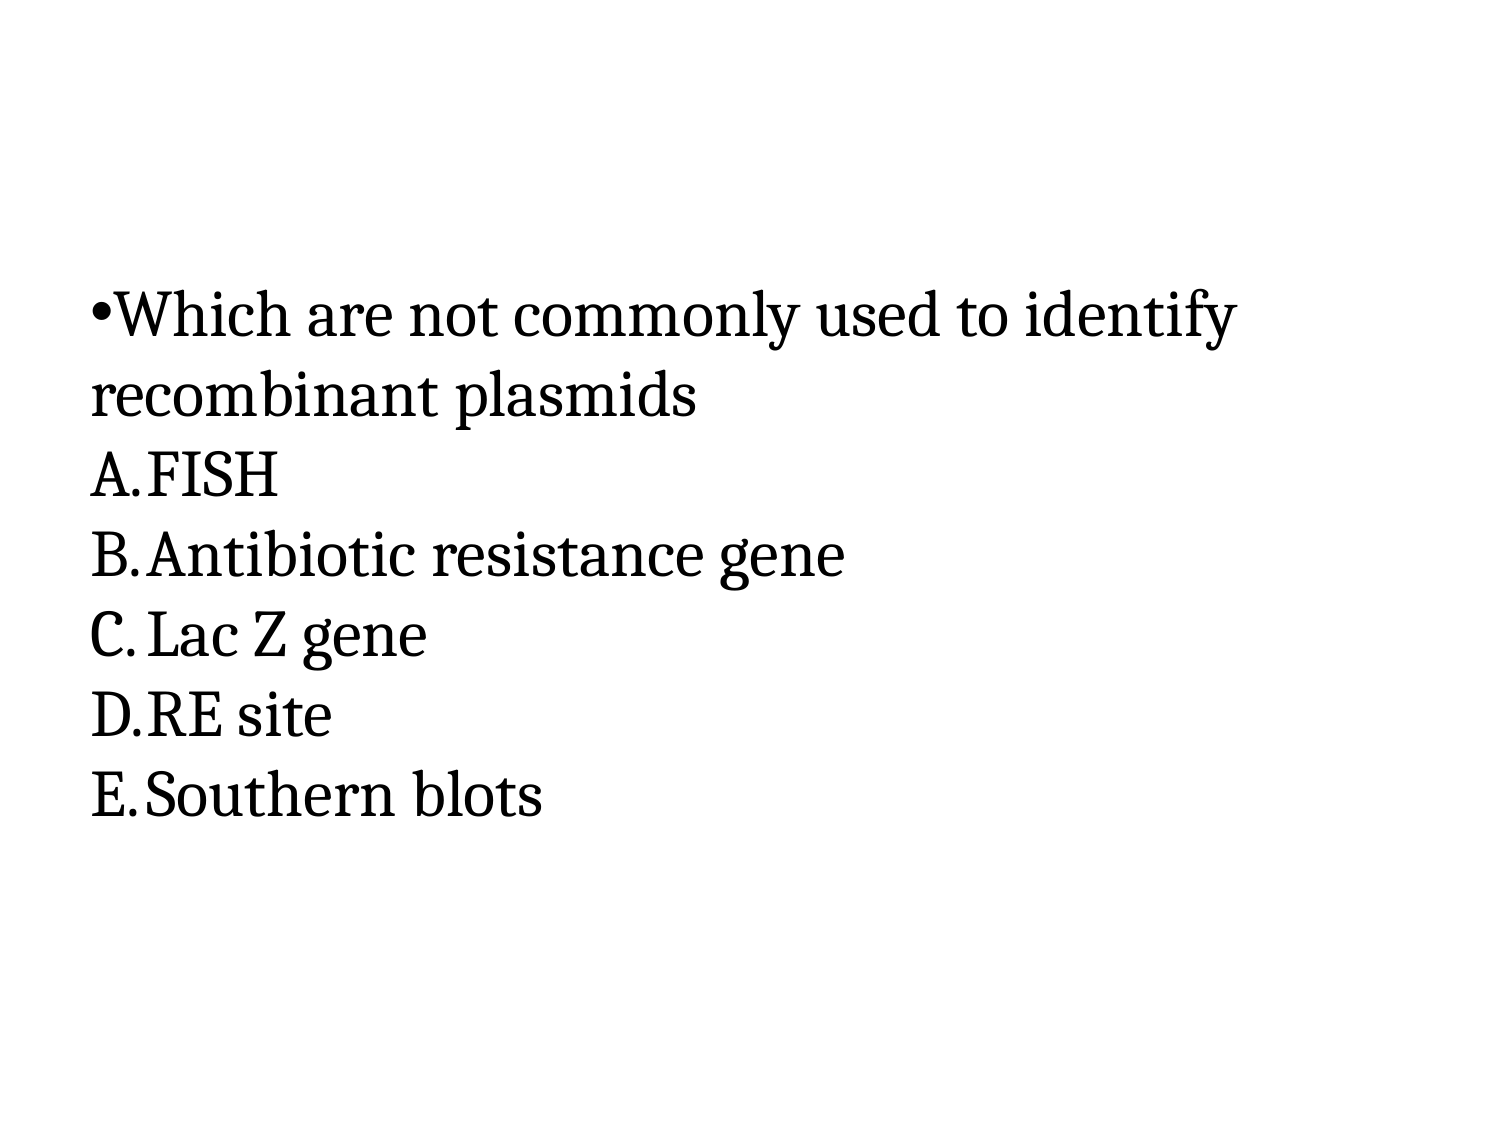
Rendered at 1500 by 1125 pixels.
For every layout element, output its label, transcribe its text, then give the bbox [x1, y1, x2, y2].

list Which are not commonly used to identify recombinant plasmids FISH Antibiotic resistance gene Lac Z gene RE site Southern blots [75, 262, 1425, 1005]
